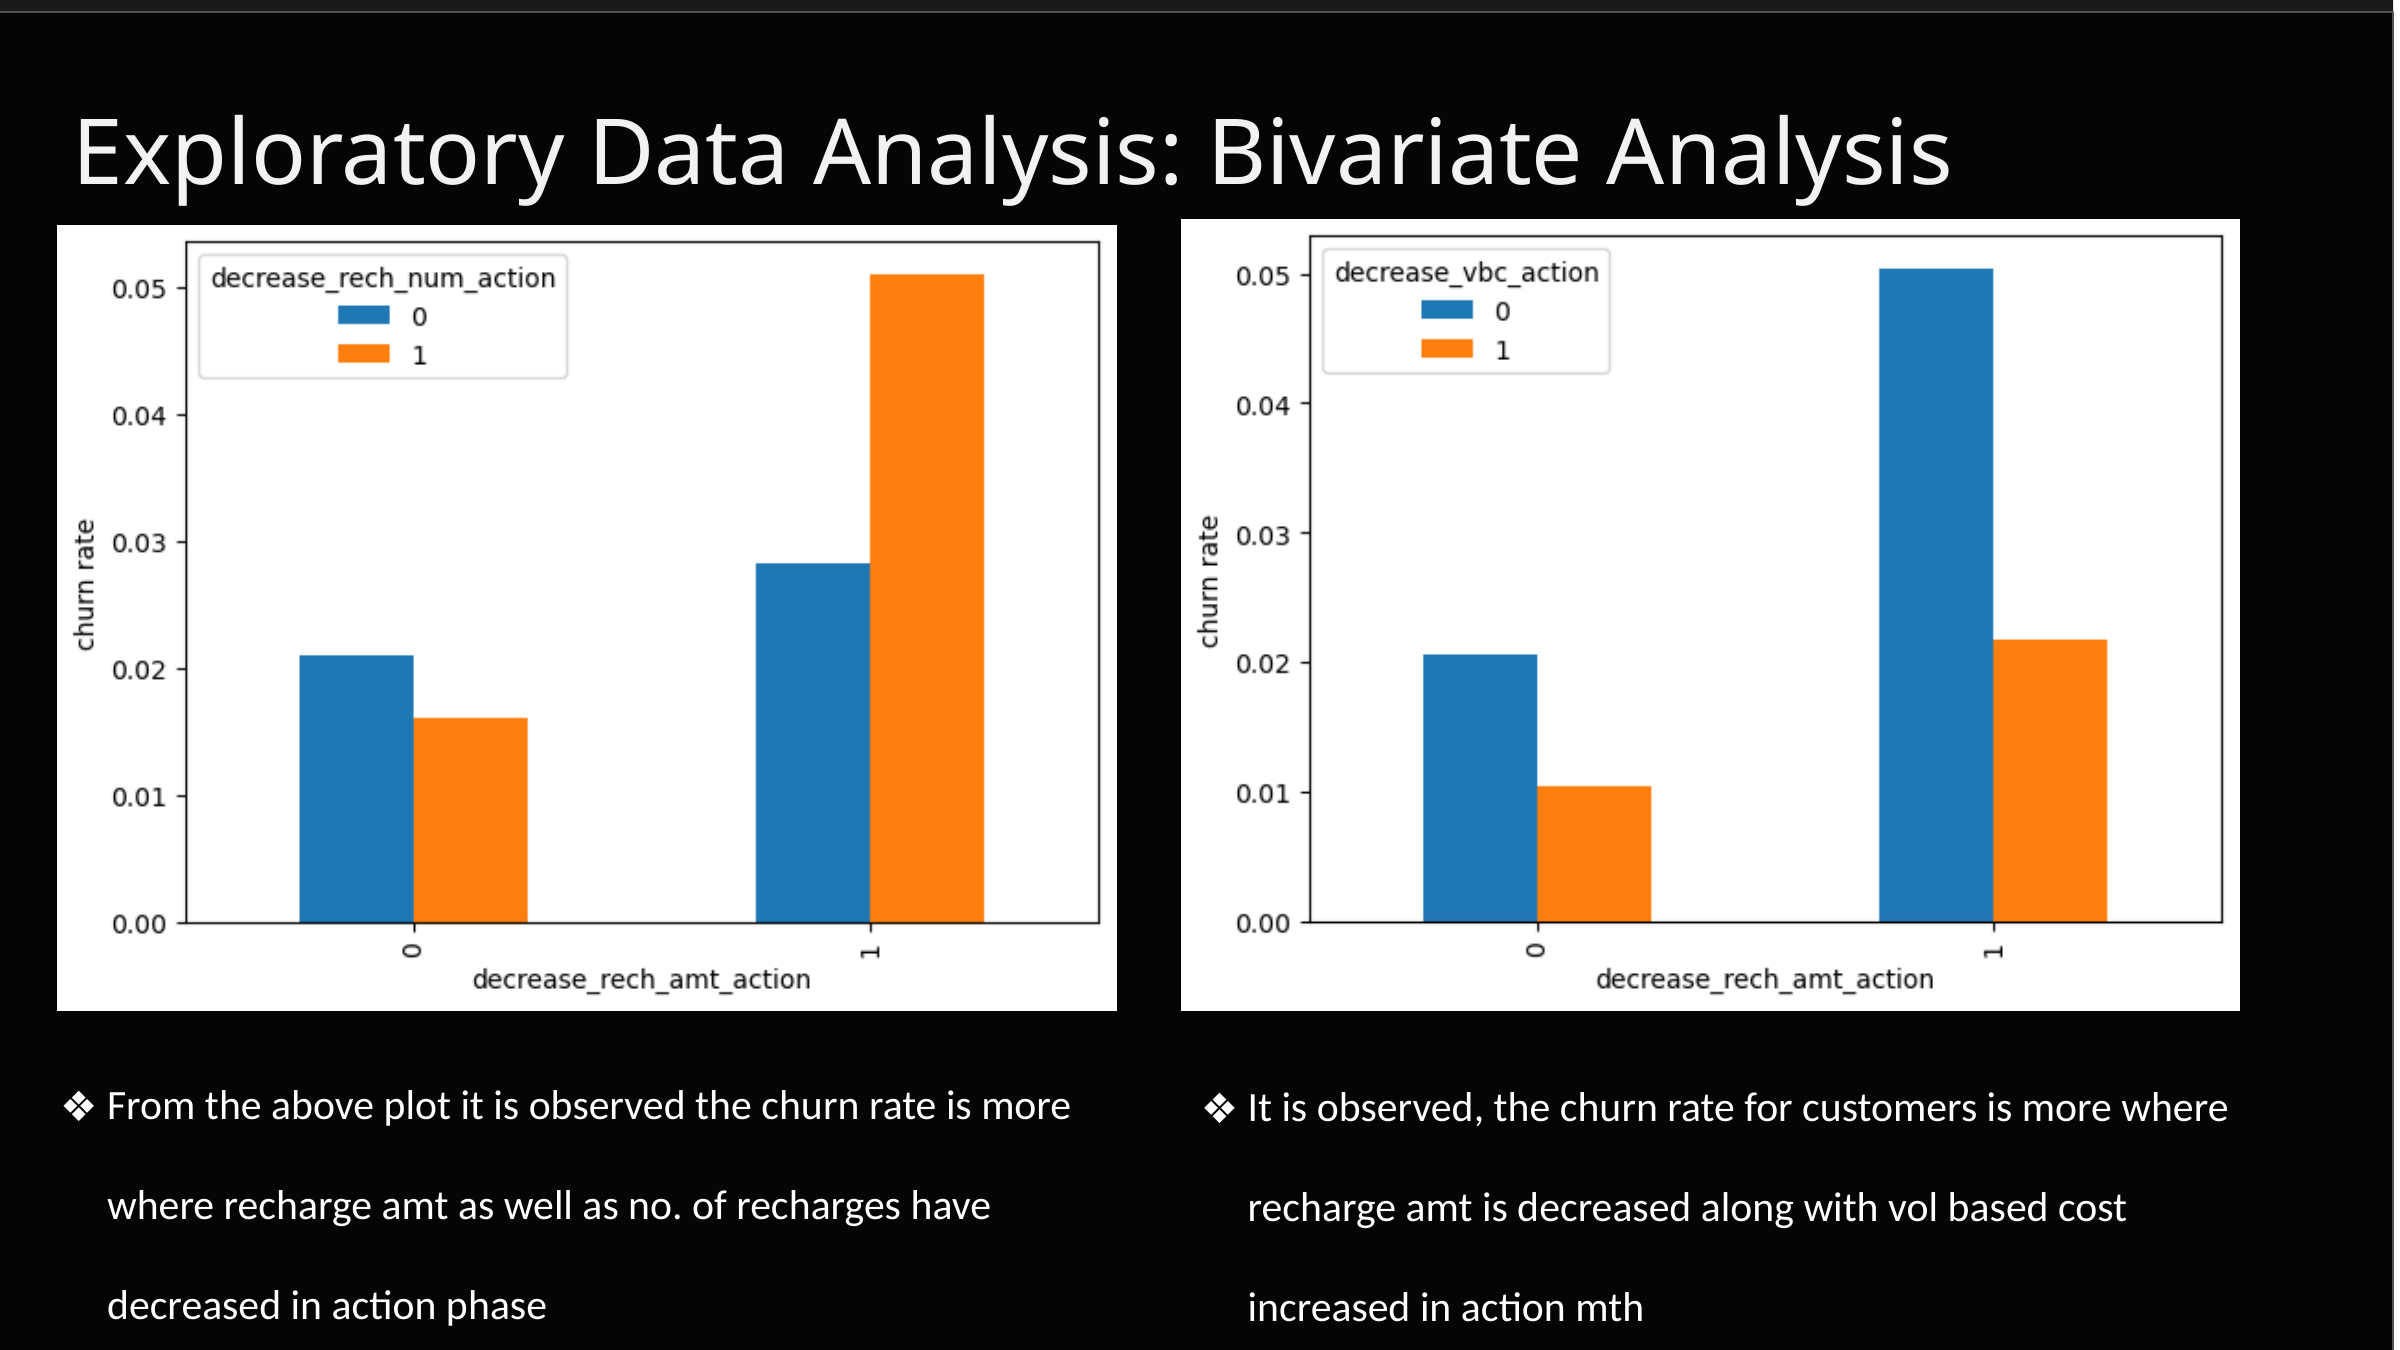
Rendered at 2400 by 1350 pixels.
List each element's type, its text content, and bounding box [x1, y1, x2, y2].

text_box From the above plot it is observed the churn rate is more where recharge amt as well as no. of recharges have decreased in action phase [45, 1019, 1117, 1336]
text_box [0, 11, 2394, 1350]
text_box [0, 0, 2394, 11]
picture [57, 225, 1117, 1011]
text_box It is observed, the churn rate for customers is more where recharge amt is decreased along with vol based cost increased in action mth [1185, 1022, 2258, 1338]
text_box Exploratory Data Analysis: Bivariate Analysis [57, 58, 2314, 173]
picture [1180, 219, 2241, 1011]
